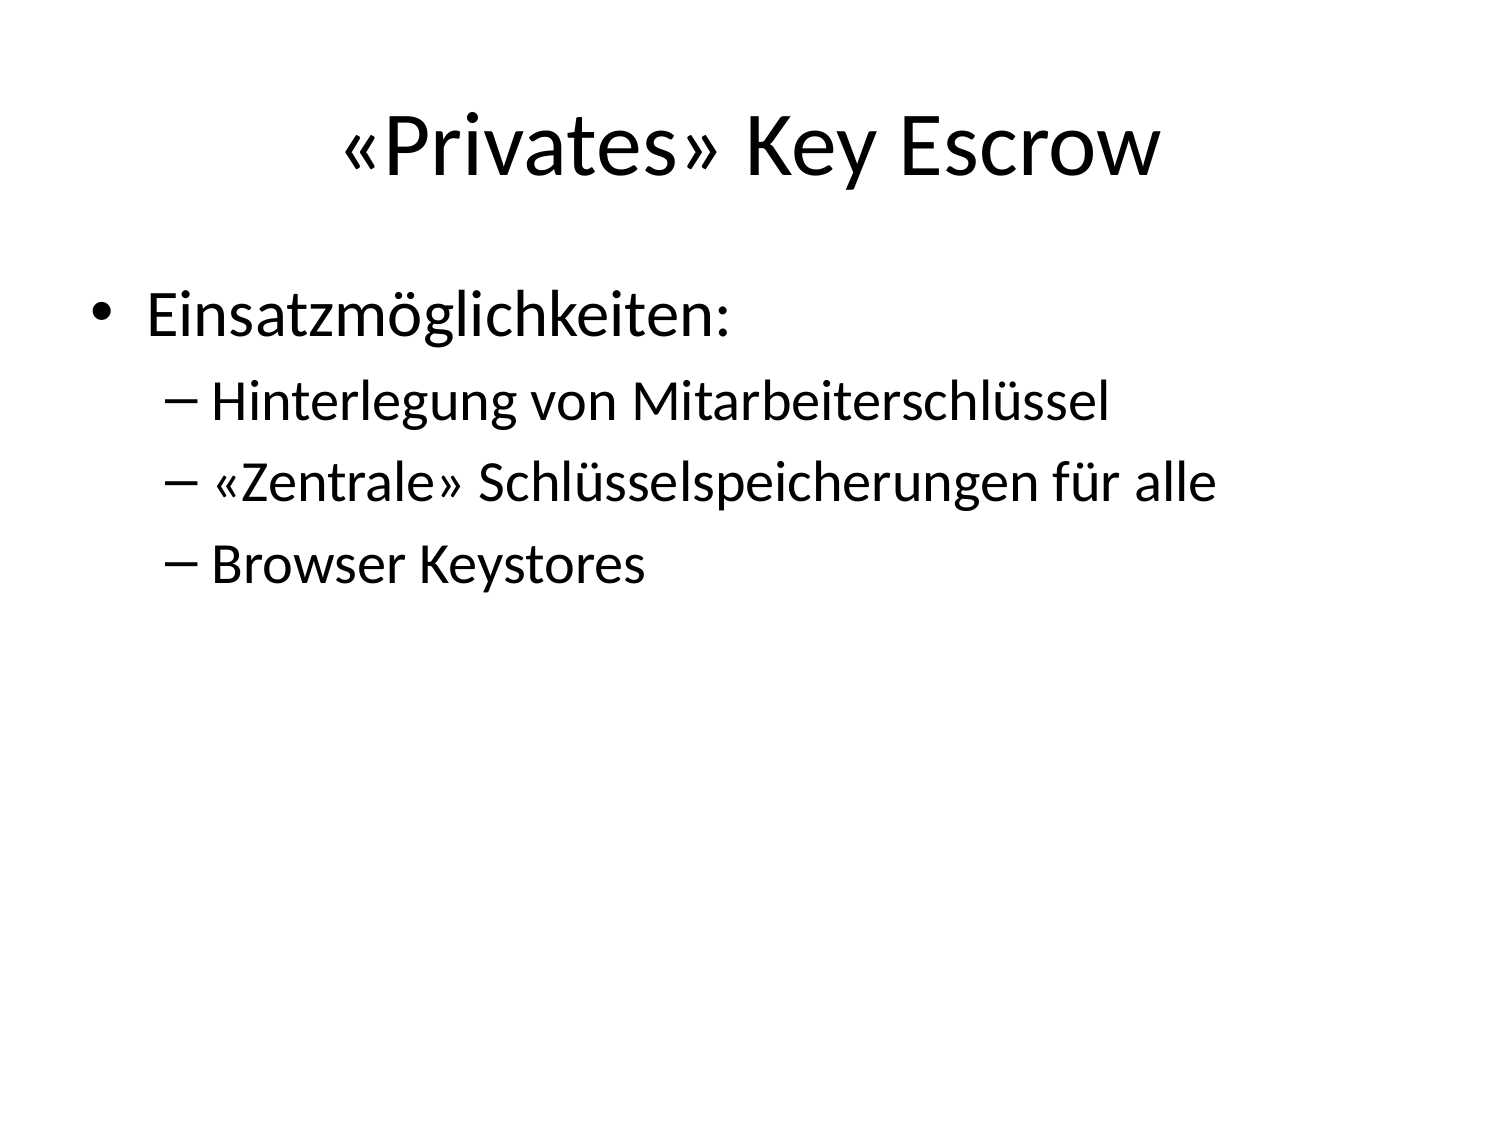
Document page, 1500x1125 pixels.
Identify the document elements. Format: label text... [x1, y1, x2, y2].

list Einsatzmöglichkeiten: Hinterlegung von Mitarbeiterschlüssel «Zentrale» Schlüsselspeicherungen für alle Browser Keystores [75, 262, 1425, 1005]
title «Privates» Key Escrow [75, 45, 1425, 233]
